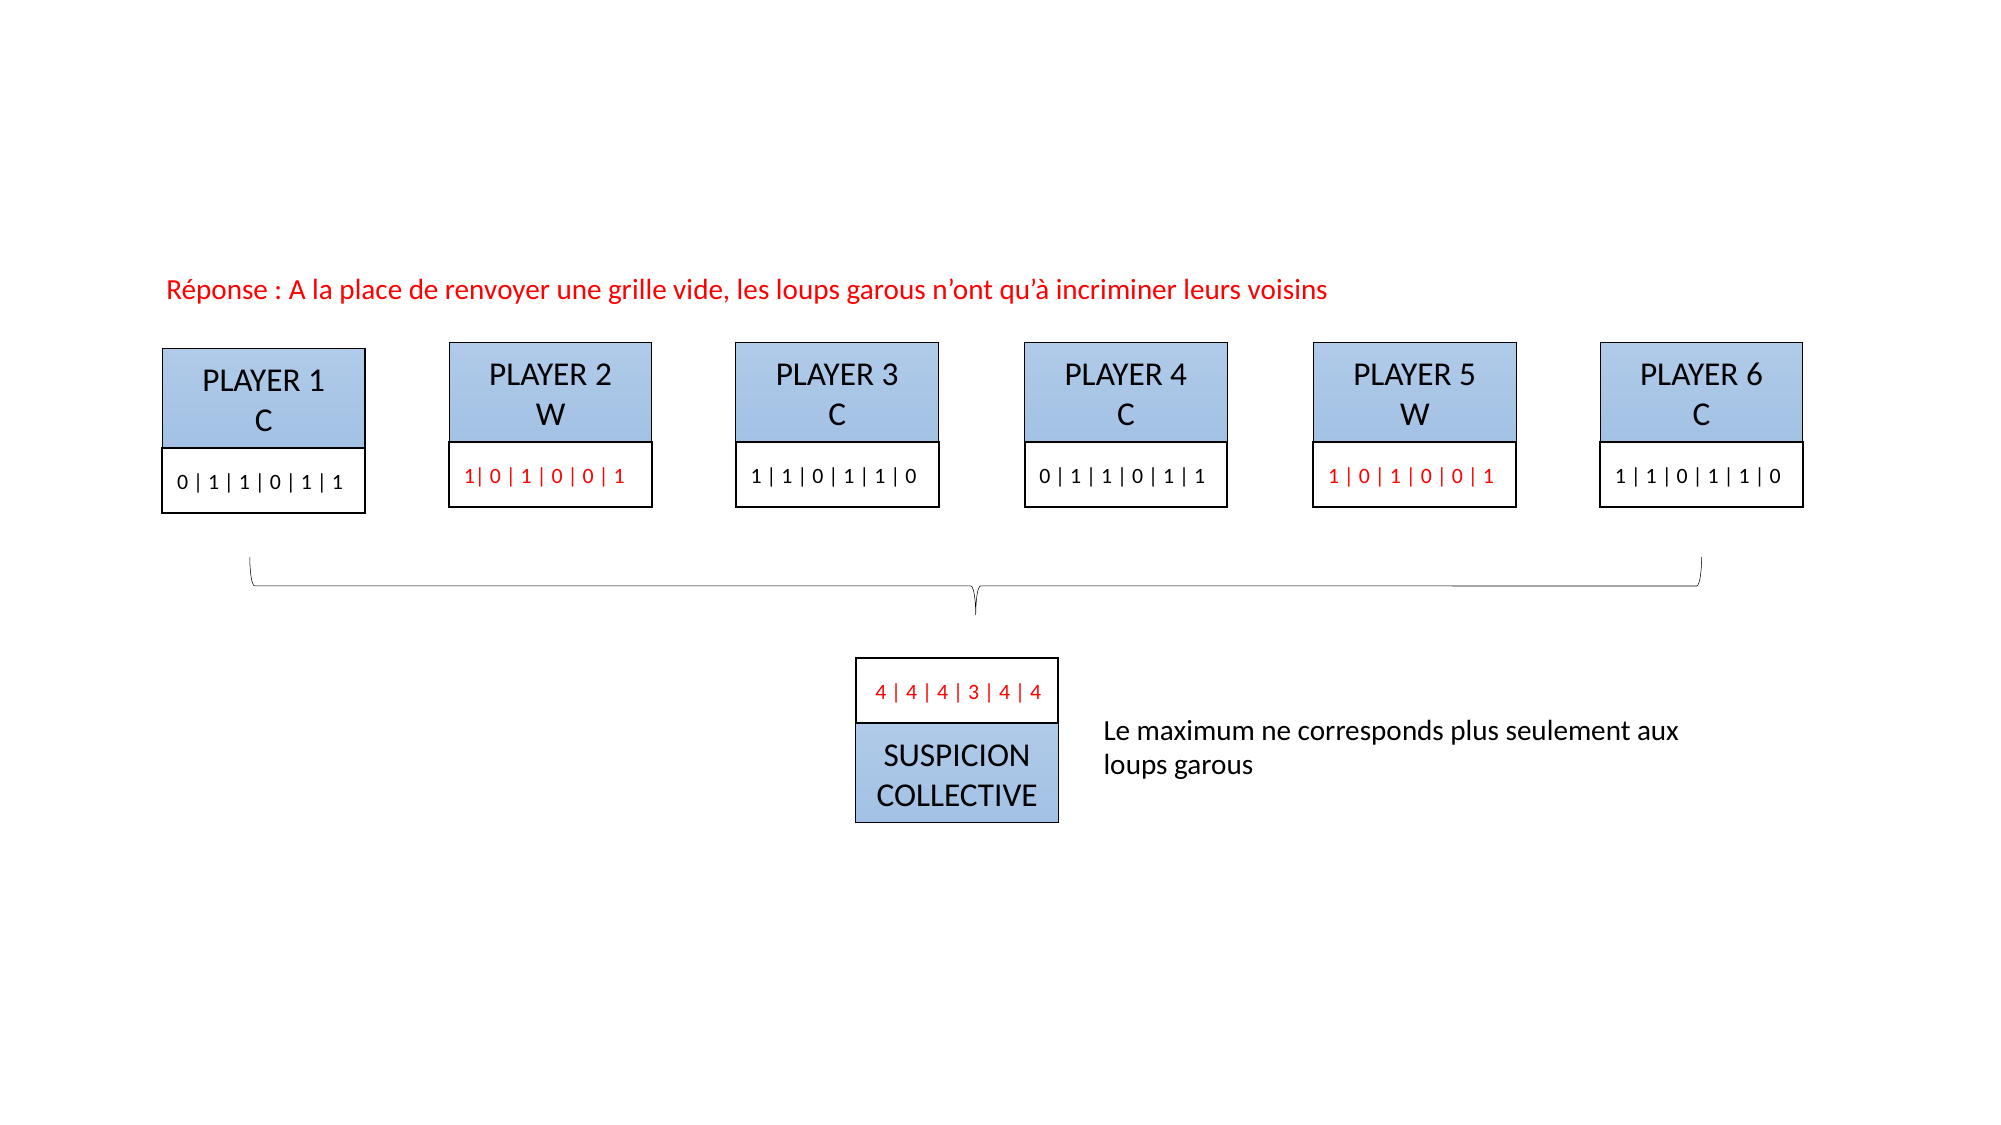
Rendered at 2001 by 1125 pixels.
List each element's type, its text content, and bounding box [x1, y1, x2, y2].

text_box [249, 556, 1703, 616]
text_box PLAYER 1 C [162, 348, 366, 447]
text_box 1| 0 | 1 | 0 | 0 | 1 [448, 441, 653, 508]
text_box PLAYER 3 C [735, 342, 939, 441]
text_box 0 | 1 | 1 | 0 | 1 | 1 [161, 447, 366, 514]
text_box Le maximum ne corresponds plus seulement aux loups garous [1088, 703, 1741, 789]
text_box 1 | 1 | 0 | 1 | 1 | 0 [735, 441, 940, 508]
text_box PLAYER 4 C [1024, 342, 1228, 441]
text_box PLAYER 5 W [1313, 342, 1517, 441]
text_box 4 | 4 | 4 | 3 | 4 | 4 [855, 657, 1059, 722]
text_box Réponse : A la place de renvoyer une grille vide, les loups garous n’ont qu’à incriminer leurs voisins [151, 262, 1588, 313]
text_box SUSPICION COLLECTIVE [855, 722, 1059, 823]
text_box 0 | 1 | 1 | 0 | 1 | 1 [1024, 441, 1228, 508]
text_box 1 | 0 | 1 | 0 | 0 | 1 [1312, 441, 1517, 508]
text_box PLAYER 6 C [1600, 342, 1803, 441]
text_box PLAYER 2 W [449, 342, 652, 441]
text_box 1 | 1 | 0 | 1 | 1 | 0 [1599, 441, 1804, 508]
